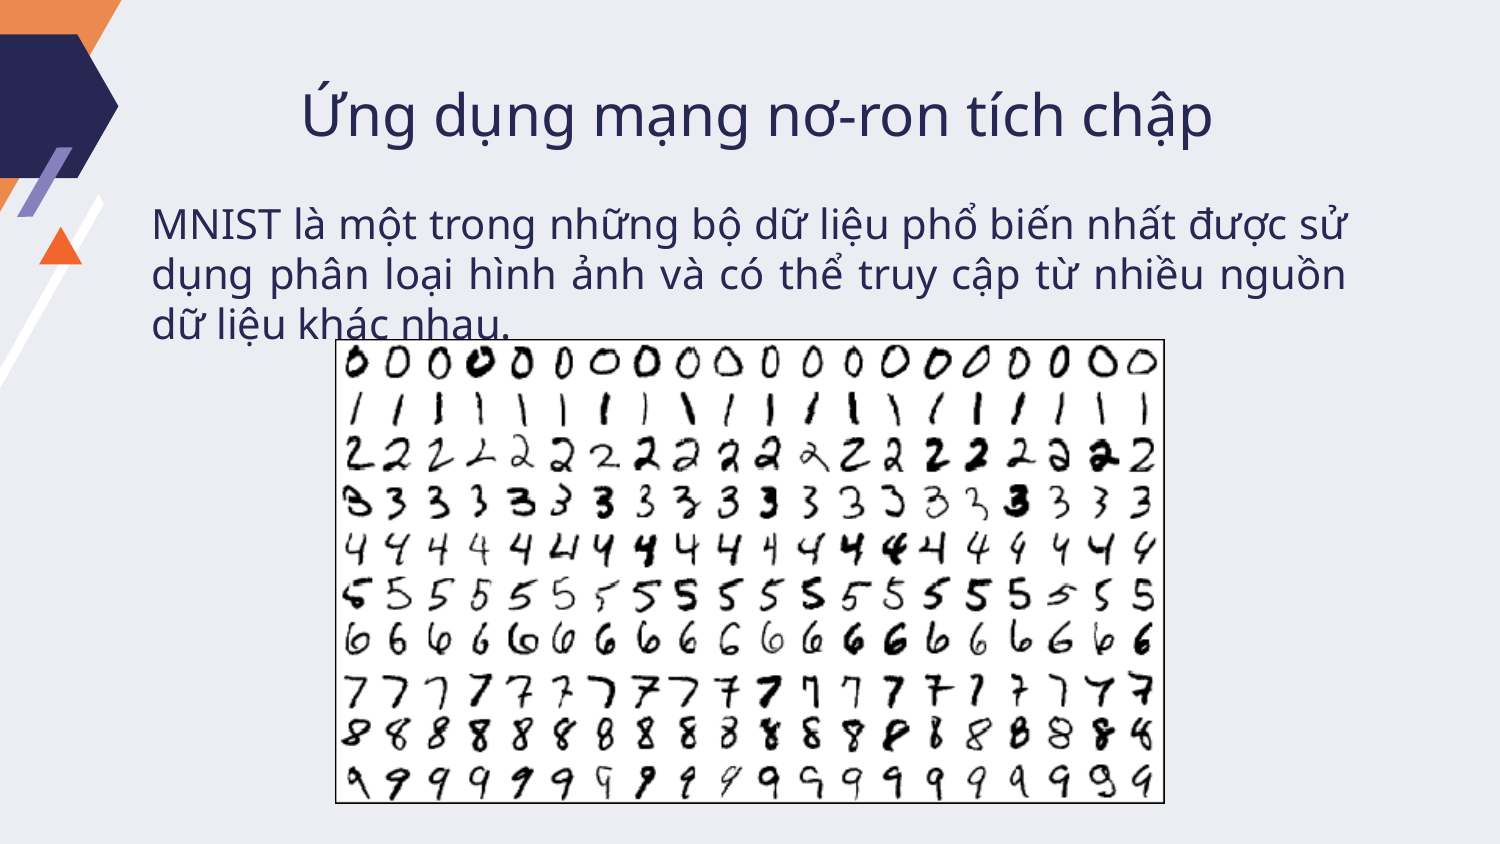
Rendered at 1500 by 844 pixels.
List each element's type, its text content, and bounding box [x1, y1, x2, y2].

title Ứng dụng mạng nơ-ron tích chập [136, 63, 1364, 158]
text_box MNIST là một trong những bộ dữ liệu phổ biến nhất được sử dụng phân loại hình ảnh và có thể truy cập từ nhiều nguồn dữ liệu khác nhau. [136, 190, 1364, 356]
picture [335, 339, 1165, 804]
